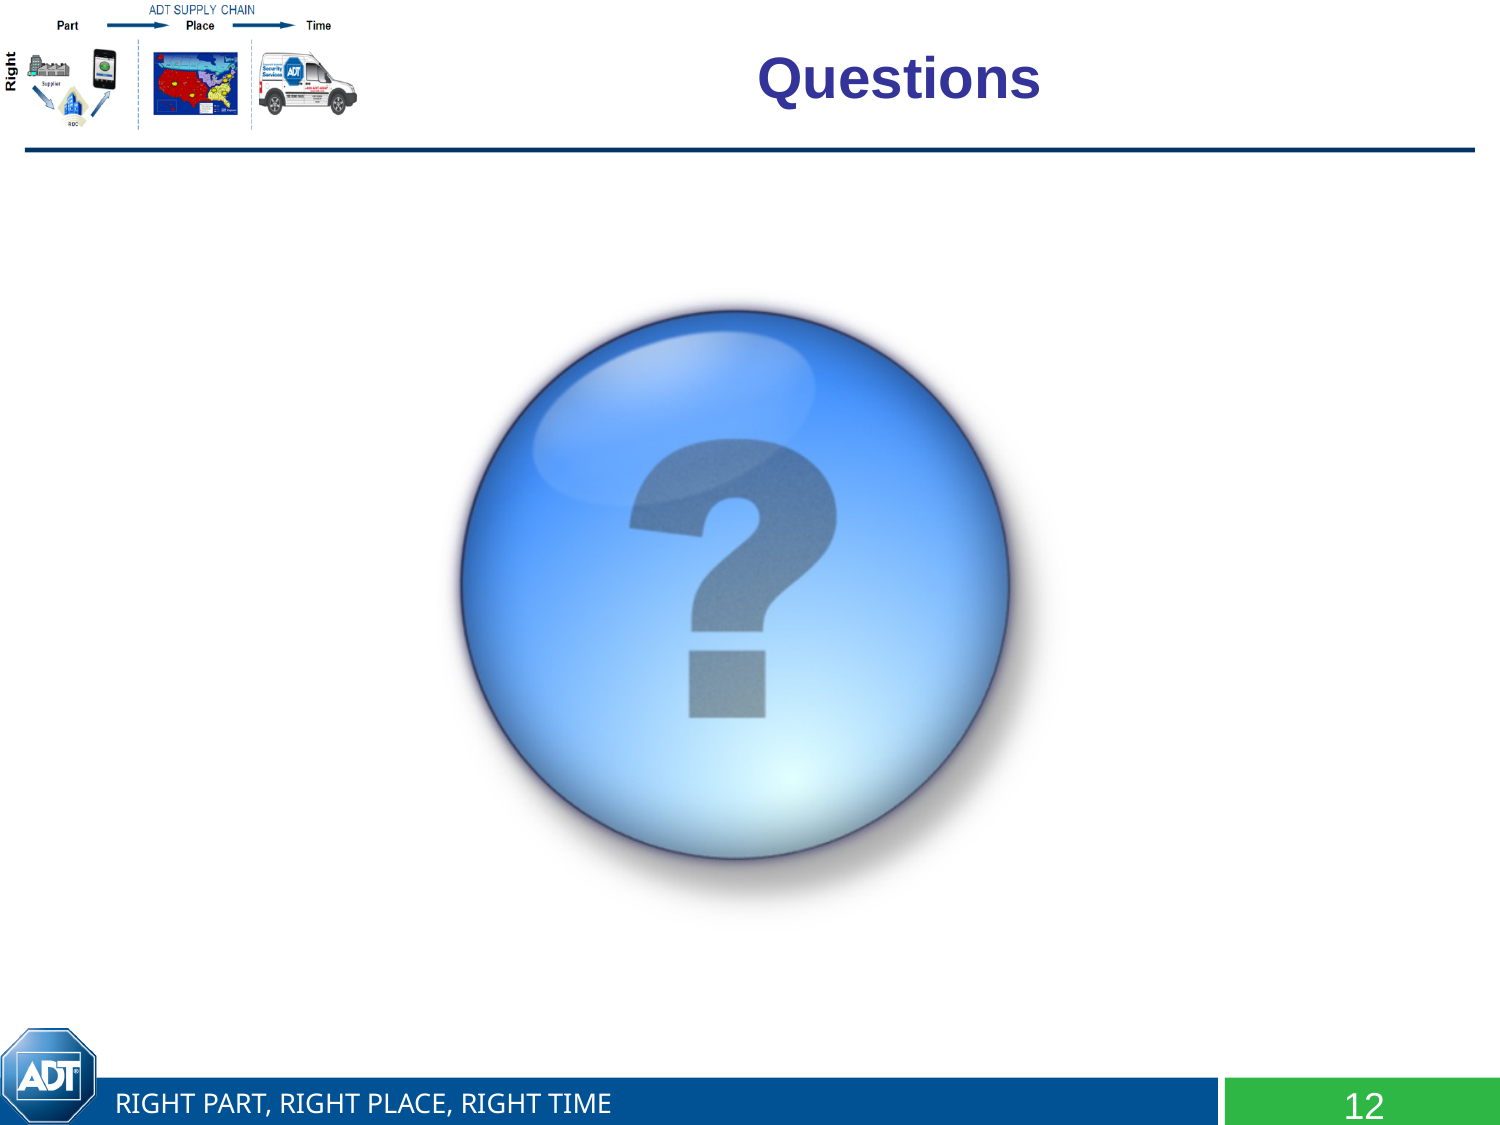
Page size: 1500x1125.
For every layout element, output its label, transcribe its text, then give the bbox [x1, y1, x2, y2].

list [387, 237, 1085, 935]
title Questions [362, 12, 1438, 138]
slide_number 12 [1187, 1074, 1401, 1125]
picture [0, 0, 363, 138]
picture [0, 1028, 99, 1125]
